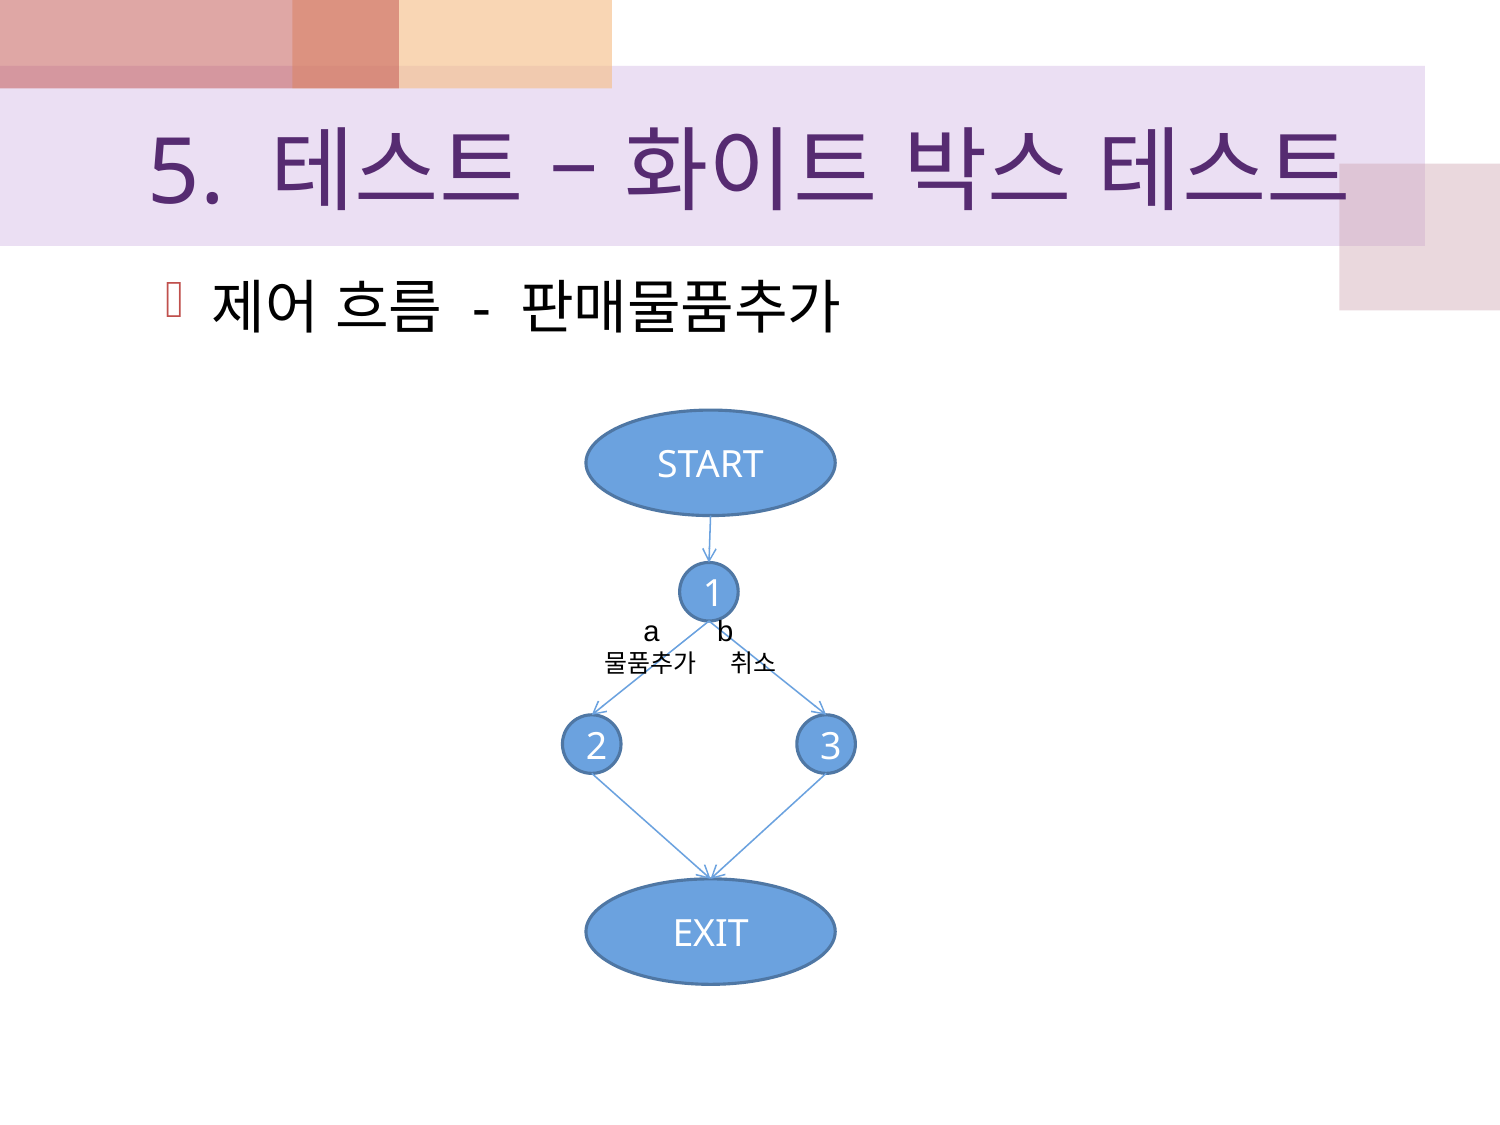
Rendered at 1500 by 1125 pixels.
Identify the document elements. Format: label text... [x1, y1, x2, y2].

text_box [715, 768, 822, 885]
title 5. 테스트 – 화이트 박스 테스트 [75, 88, 1425, 246]
list 제어 흐름 - 판매물품추가 [75, 262, 1425, 1005]
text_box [603, 609, 698, 727]
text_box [598, 766, 705, 886]
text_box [720, 609, 815, 727]
